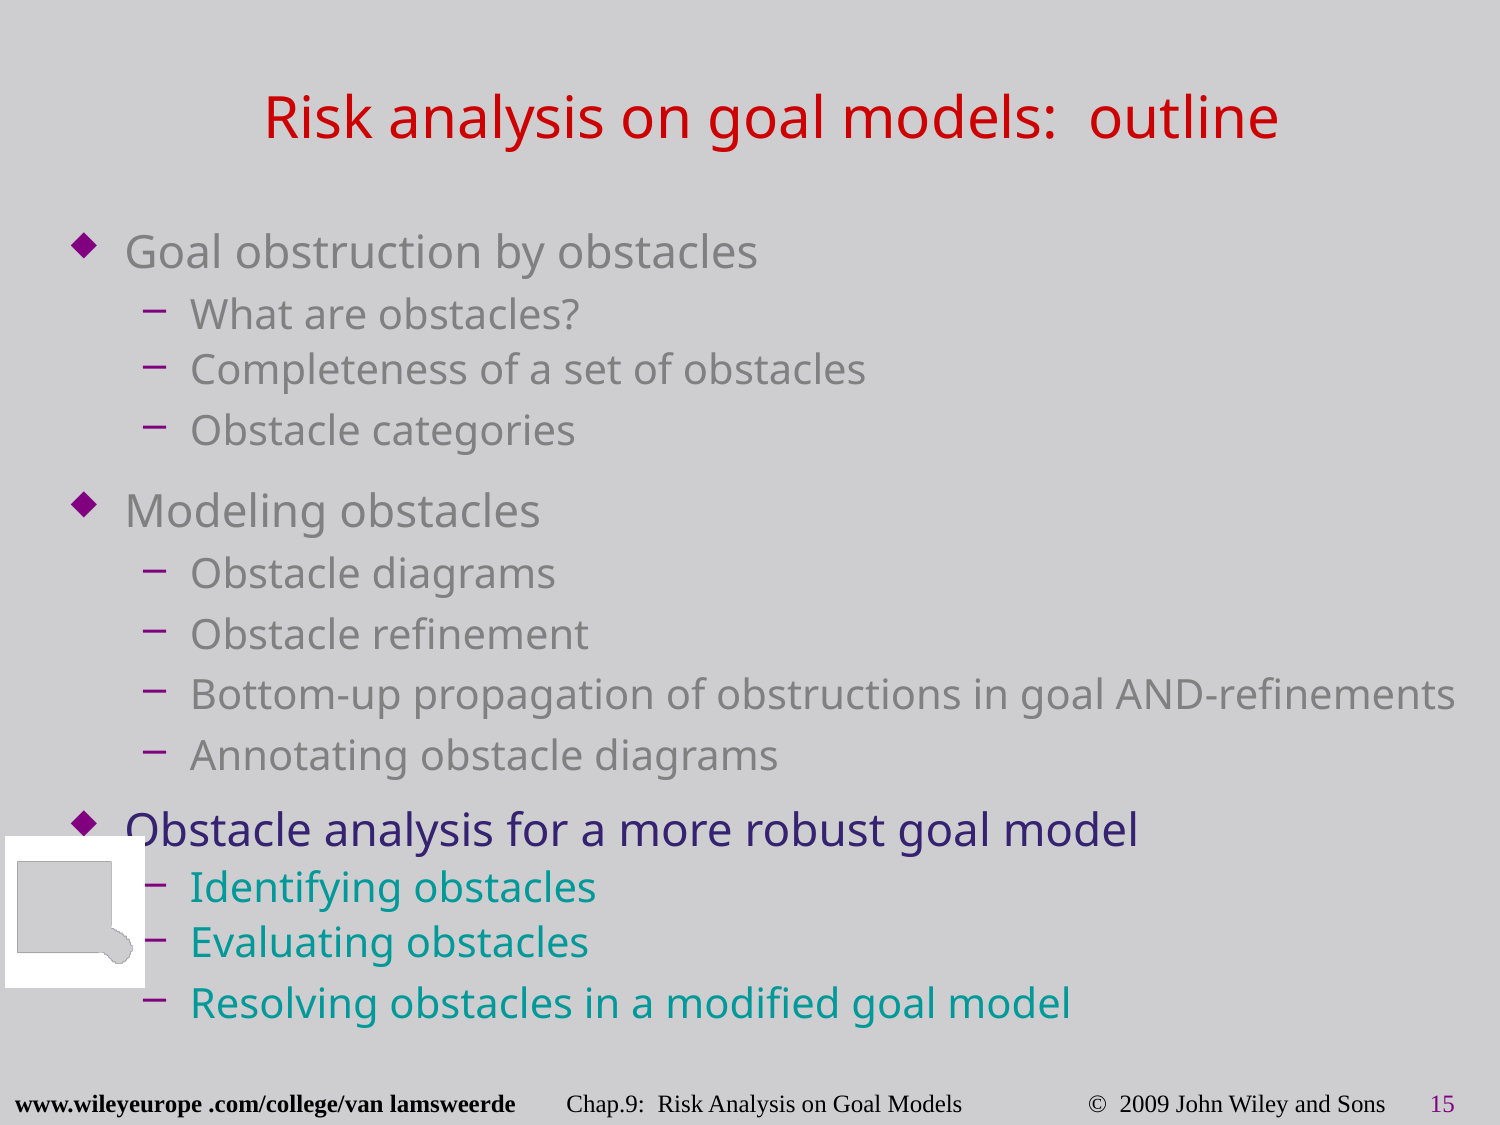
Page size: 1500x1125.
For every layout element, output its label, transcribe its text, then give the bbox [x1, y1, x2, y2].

list Goal obstruction by obstacles What are obstacles? Completeness of a set of obstacles Obstacle categories Modeling obstacles Obstacle diagrams Obstacle refinement Bottom-up propagation of obstructions in goal AND-refinements Annotating obstacle diagrams Obstacle analysis for a more robust goal model Identifying obstacles Evaluating obstacles Resolving obstacles in a modified goal model [51, 186, 1474, 1063]
picture [4, 835, 146, 989]
title Risk analysis on goal models: outline [172, 48, 1371, 175]
